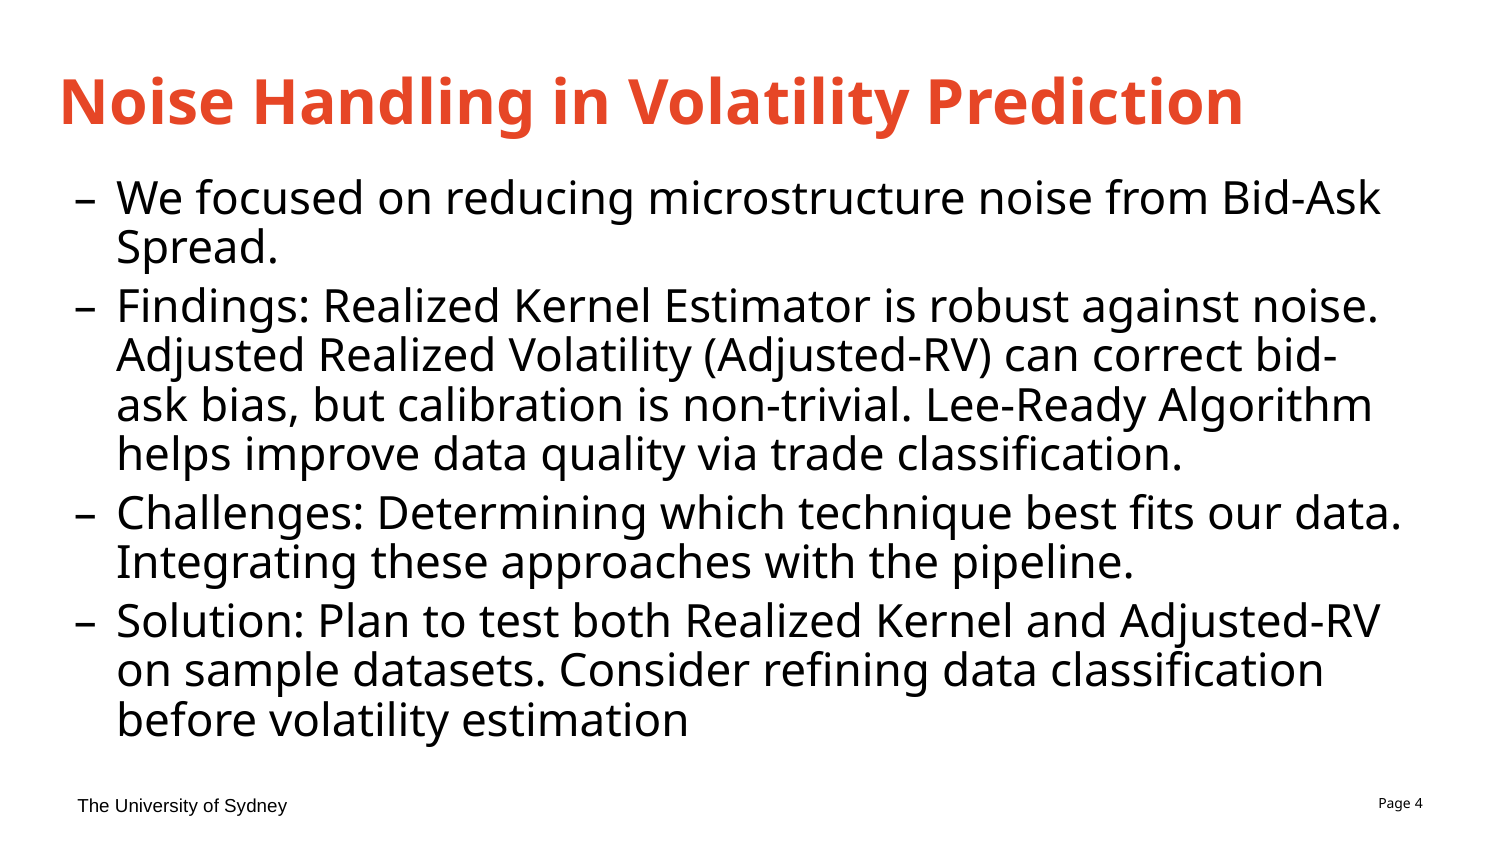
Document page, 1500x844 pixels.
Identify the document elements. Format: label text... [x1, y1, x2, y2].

title Noise Handling in Volatility Prediction [58, 61, 1442, 142]
list We focused on reducing microstructure noise from Bid-Ask Spread. Findings: Realized Kernel Estimator is robust against noise. Adjusted Realized Volatility (Adjusted-RV) can correct bid-ask bias, but calibration is non-trivial. Lee-Ready Algorithm helps improve data quality via trade classification. Challenges: Determining which technique best fits our data. Integrating these approaches with the pipeline. Solution: Plan to test both Realized Kernel and Adjusted-RV on sample datasets. Consider refining data classification before volatility estimation [58, 167, 1425, 754]
